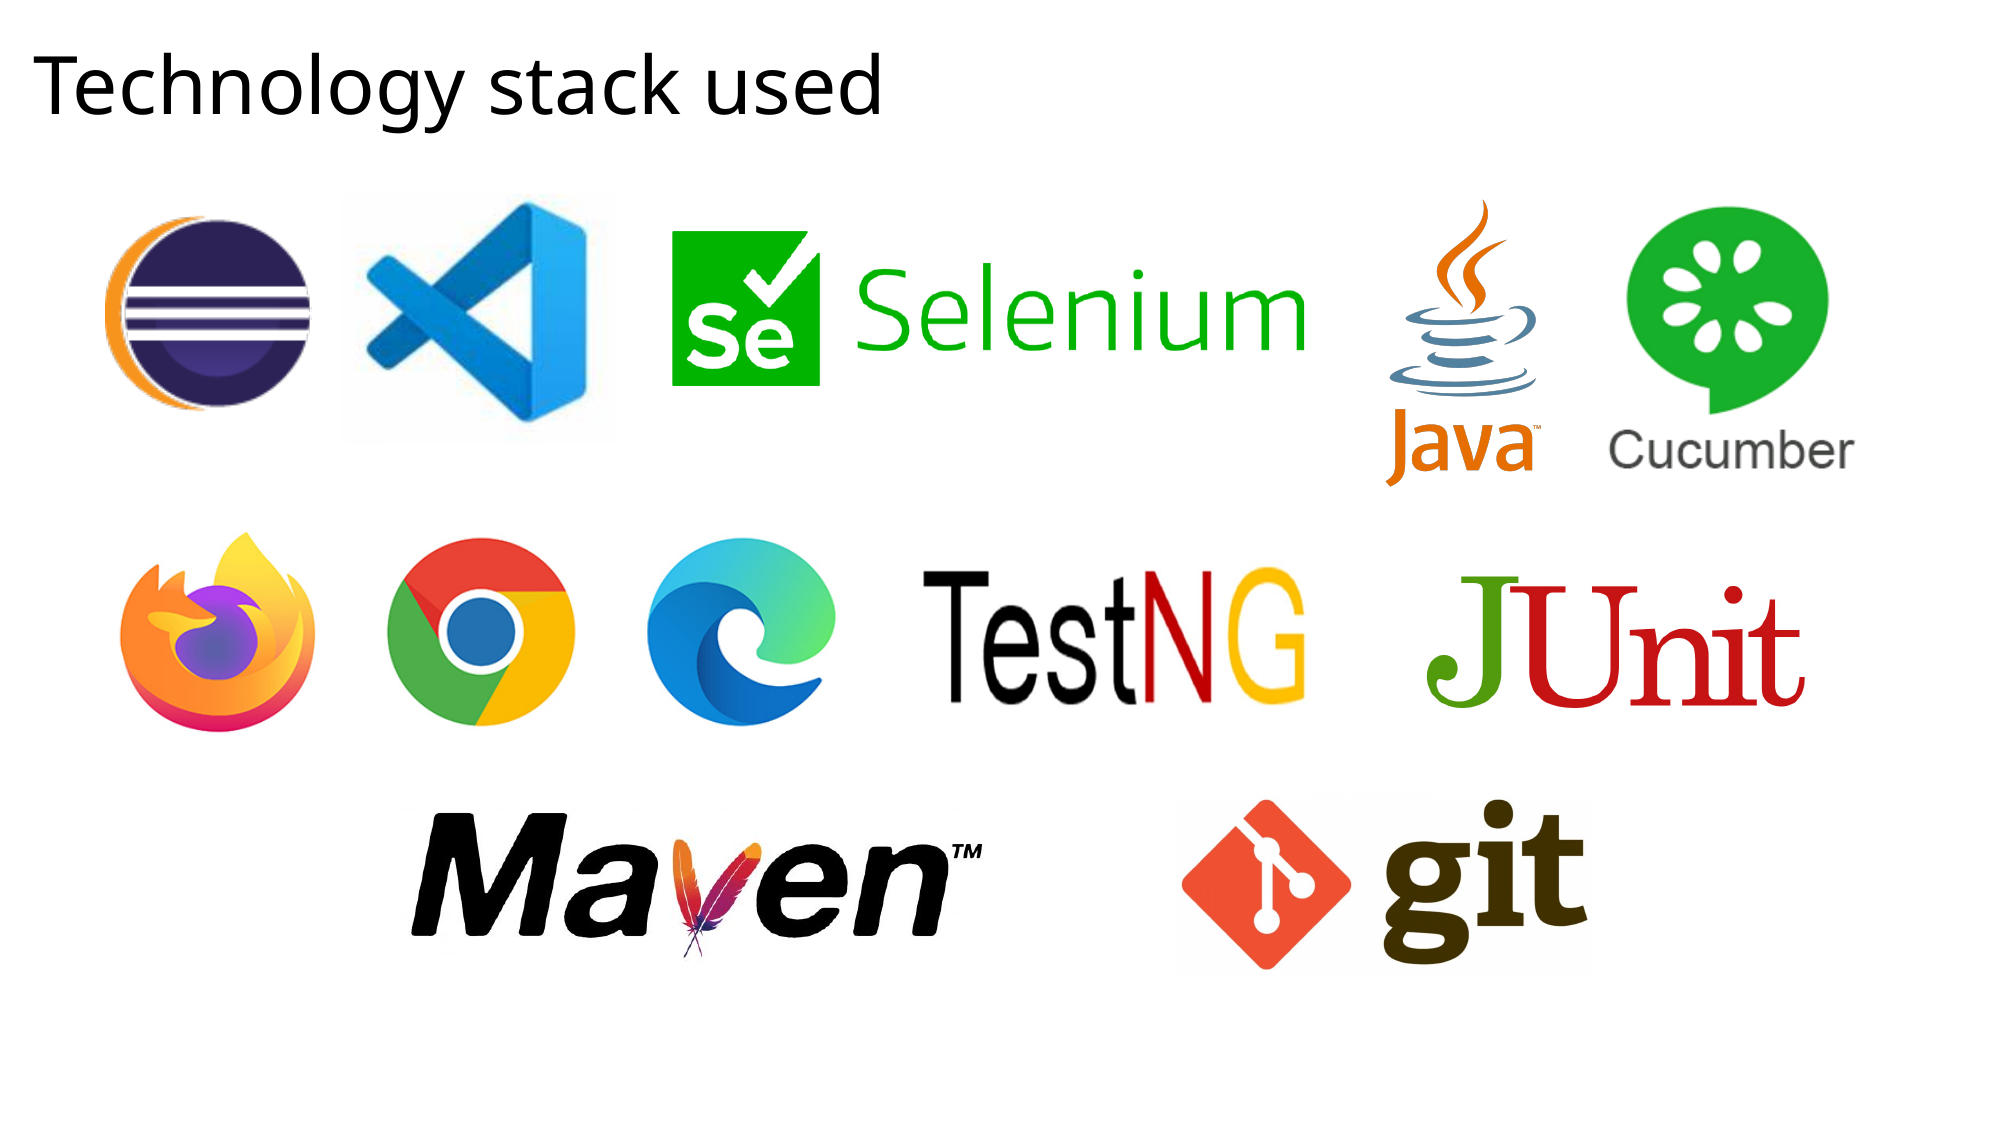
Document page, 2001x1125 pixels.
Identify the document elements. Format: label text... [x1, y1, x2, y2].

picture [646, 220, 1331, 394]
picture [1593, 193, 1870, 491]
picture [1412, 563, 1815, 721]
picture [341, 192, 618, 444]
picture [400, 795, 989, 969]
title Technology stack used [18, 37, 1744, 140]
picture [908, 546, 1331, 720]
picture [1173, 795, 1595, 977]
picture [104, 523, 850, 743]
picture [104, 210, 313, 418]
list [1381, 197, 1542, 490]
